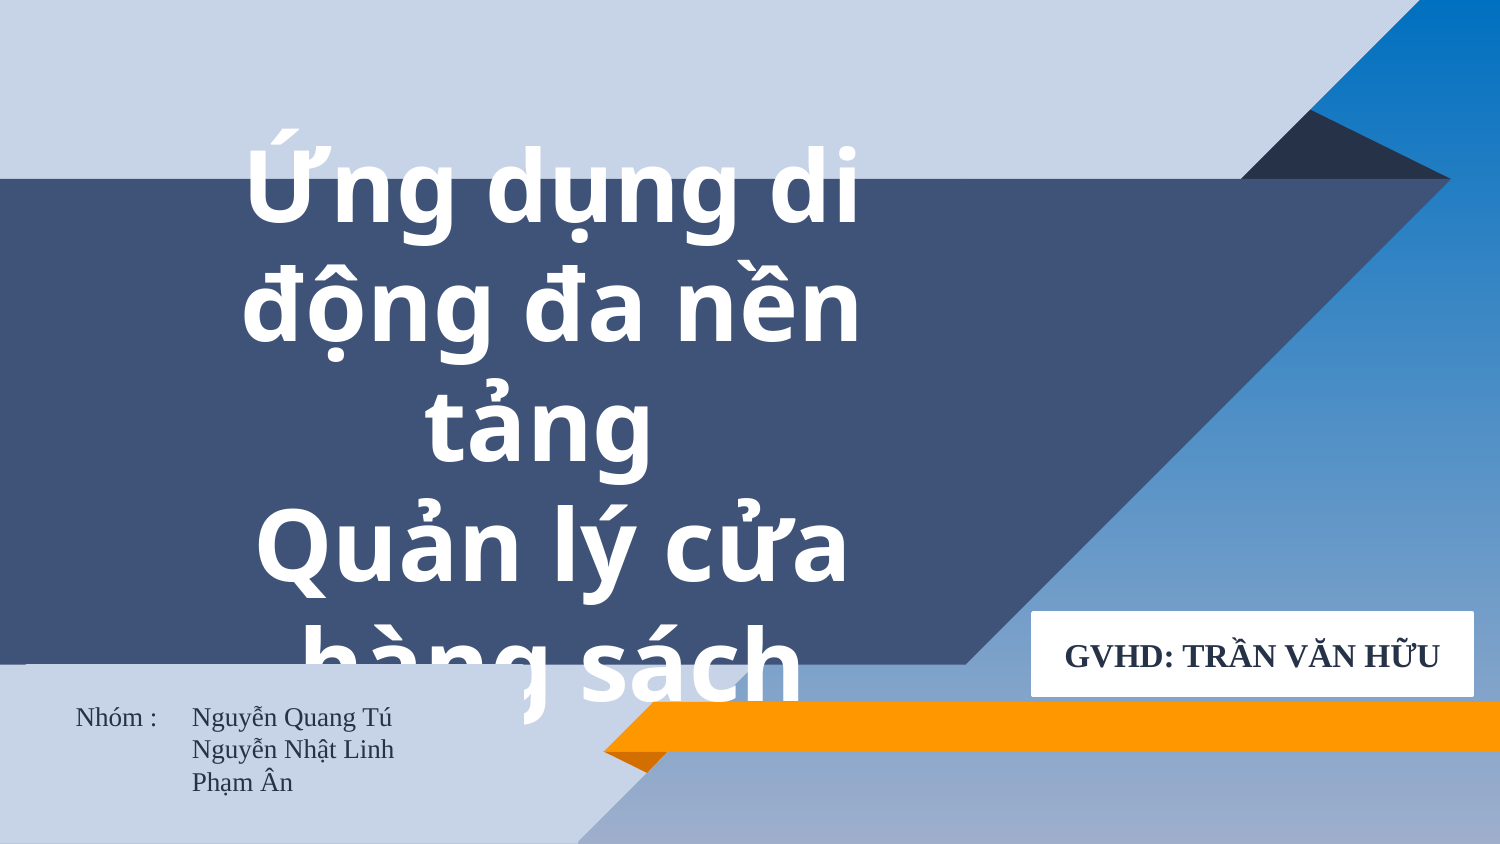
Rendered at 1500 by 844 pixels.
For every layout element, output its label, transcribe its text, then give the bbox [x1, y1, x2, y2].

text_box Nhóm : Nguyễn Quang Tú Nguyễn Nhật Linh Phạm Ân [25, 664, 524, 832]
text_box GVHD: TRẦN VĂN HỮU [1031, 611, 1474, 697]
title Ứng dụng di động đa nền tảng Quản lý cửa hàng sách [112, 178, 994, 665]
